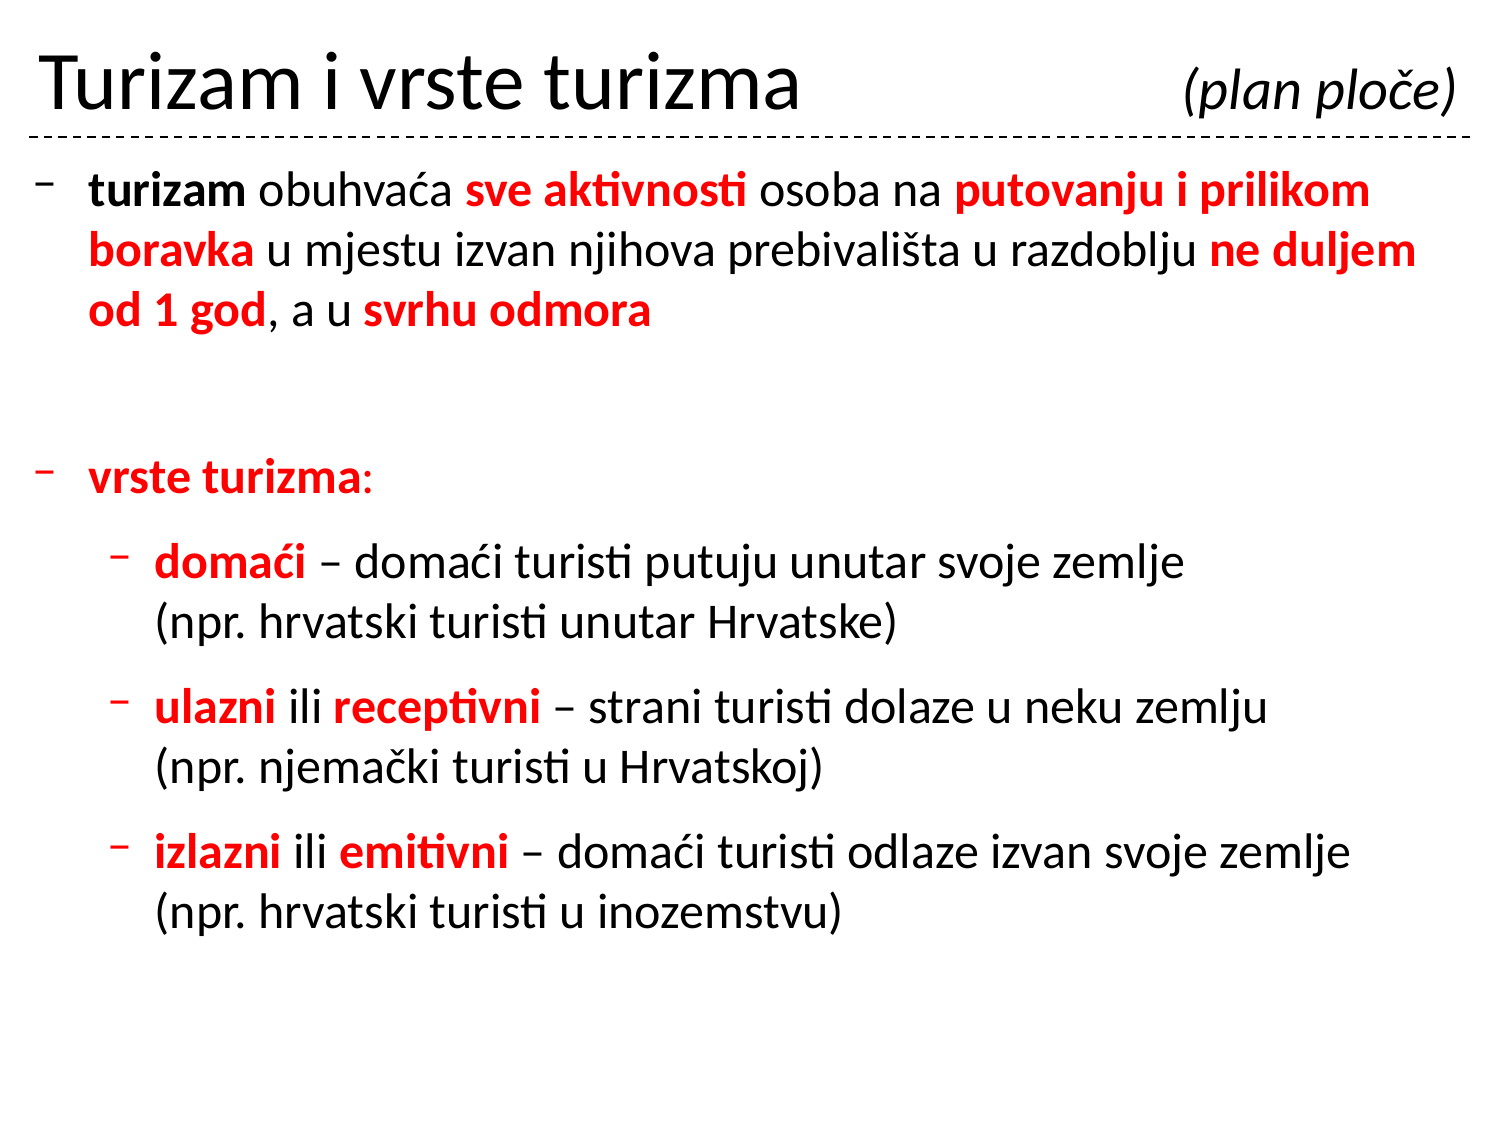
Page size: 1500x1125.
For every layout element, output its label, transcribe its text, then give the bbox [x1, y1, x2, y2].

list turizam obuhvaća sve aktivnosti osoba na putovanju i prilikom boravka u mjestu izvan njihova prebivališta u razdoblju ne duljem od 1 god, a u svrhu odmora vrste turizma: domaći – domaći turisti putuju unutar svoje zemlje (npr. hrvatski turisti unutar Hrvatske) ulazni ili receptivni – strani turisti dolaze u neku zemlju (npr. njemački turisti u Hrvatskoj) izlazni ili emitivni – domaći turisti odlaze izvan svoje zemlje (npr. hrvatski turisti u inozemstvu) [17, 149, 1447, 1075]
title Turizam i vrste turizma (plan ploče) [23, 23, 1477, 129]
